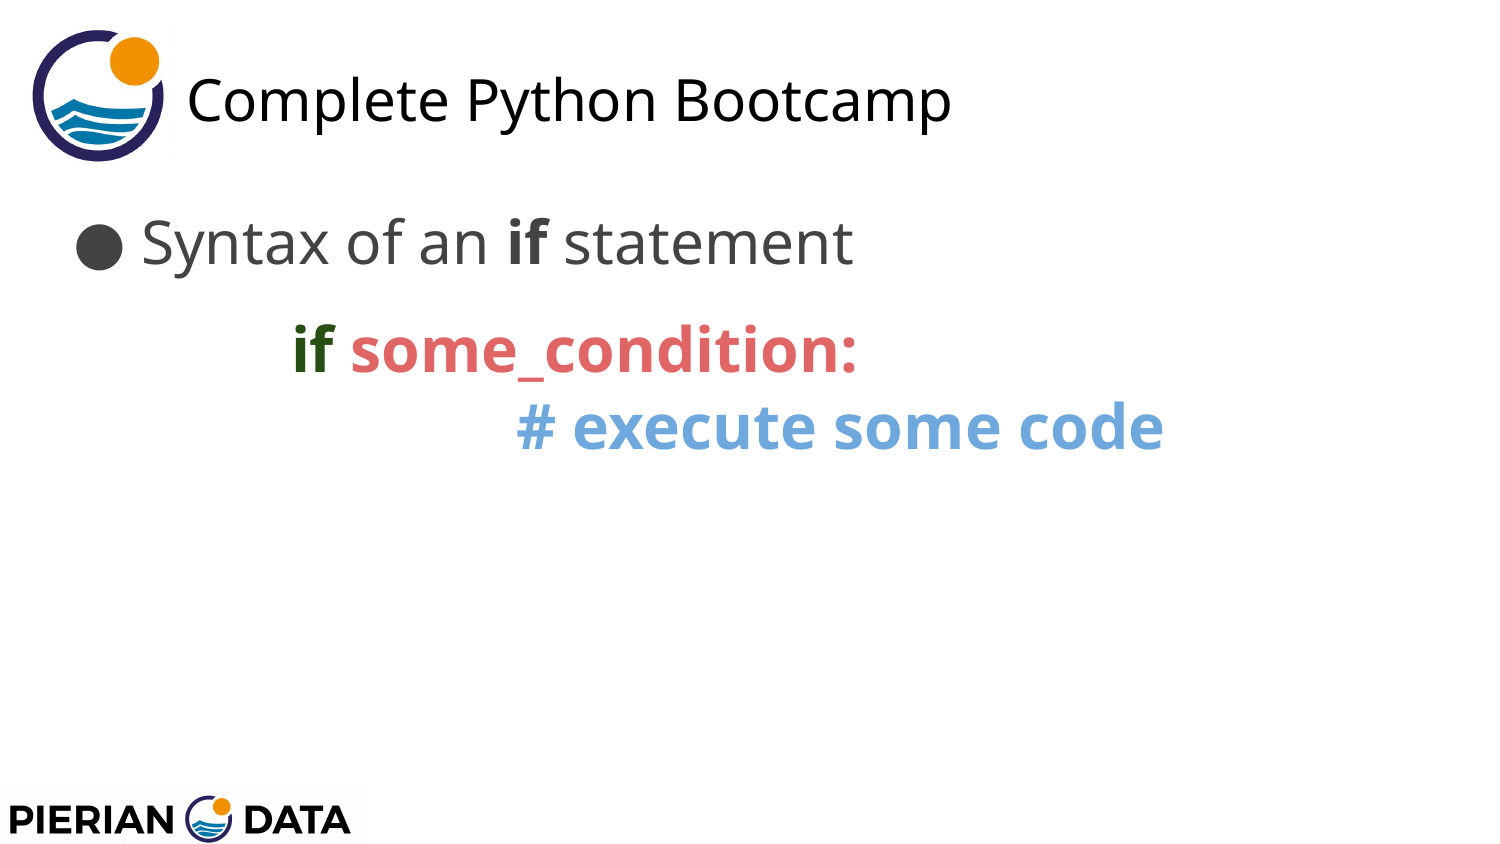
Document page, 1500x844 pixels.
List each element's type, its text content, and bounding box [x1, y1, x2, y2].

title Complete Python Bootcamp [176, 48, 1449, 143]
picture [0, 787, 368, 844]
picture [24, 24, 172, 167]
list Syntax of an if statement if some_condition: # execute some code [51, 189, 1476, 750]
